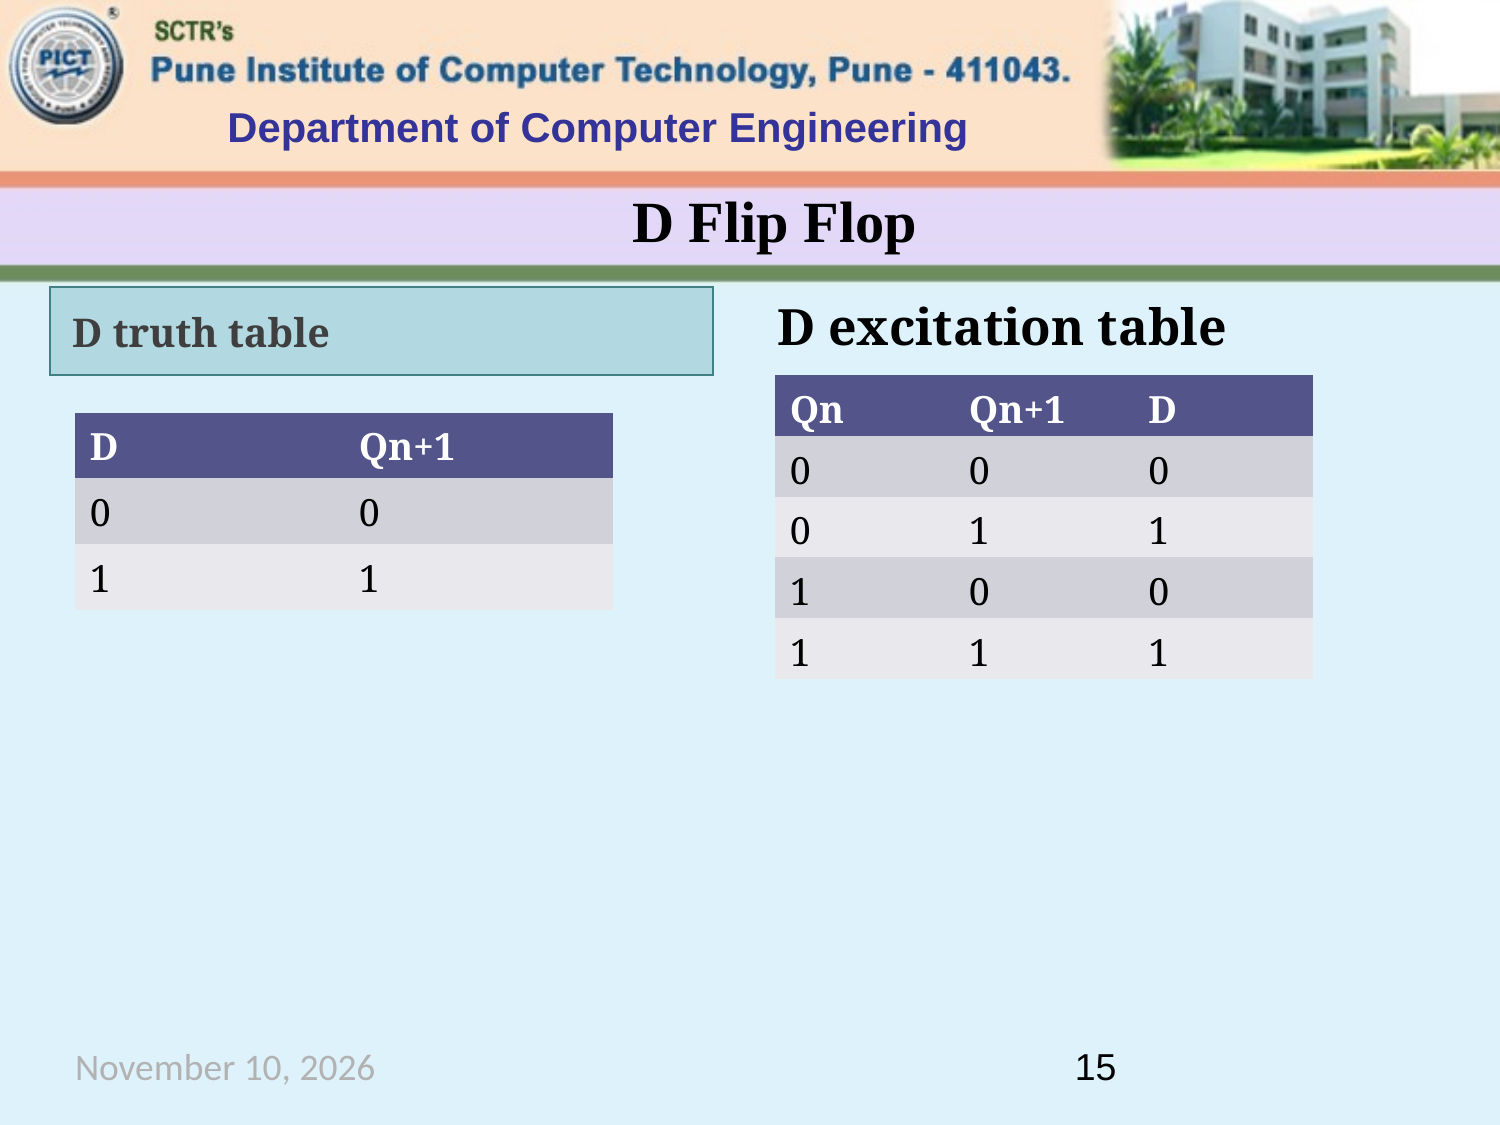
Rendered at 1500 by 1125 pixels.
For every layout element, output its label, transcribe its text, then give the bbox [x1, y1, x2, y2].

table_cell 1 [75, 544, 344, 610]
table_cell 0 [1134, 557, 1313, 618]
table_header D [1134, 375, 1313, 436]
table_cell 0 [954, 436, 1134, 497]
table_cell 1 [954, 497, 1134, 557]
slide_number 15 [1074, 1042, 1425, 1103]
table_header Qn+1 [954, 375, 1134, 436]
table_header D [75, 413, 344, 478]
table_cell 1 [954, 618, 1134, 679]
text_box D truth table [50, 287, 713, 375]
table_cell 0 [344, 478, 613, 544]
table_cell 0 [775, 436, 954, 497]
picture [0, 0, 1500, 1125]
text_box D excitation table [762, 287, 1400, 423]
table_cell 1 [775, 618, 954, 679]
table_cell 0 [75, 478, 344, 544]
text_box D Flip Flop [87, 174, 1463, 263]
table_cell 1 [1134, 497, 1313, 557]
table_cell 1 [1134, 618, 1313, 679]
table_header Qn [775, 375, 954, 436]
table_header Qn+1 [344, 413, 613, 478]
table_cell 0 [775, 497, 954, 557]
text_box Department of Computer Engineering [225, 98, 972, 151]
table_cell 0 [1134, 436, 1313, 497]
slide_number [75, 1042, 425, 1103]
table_cell 1 [344, 544, 613, 610]
table_cell 0 [954, 557, 1134, 618]
table_cell 1 [775, 557, 954, 618]
